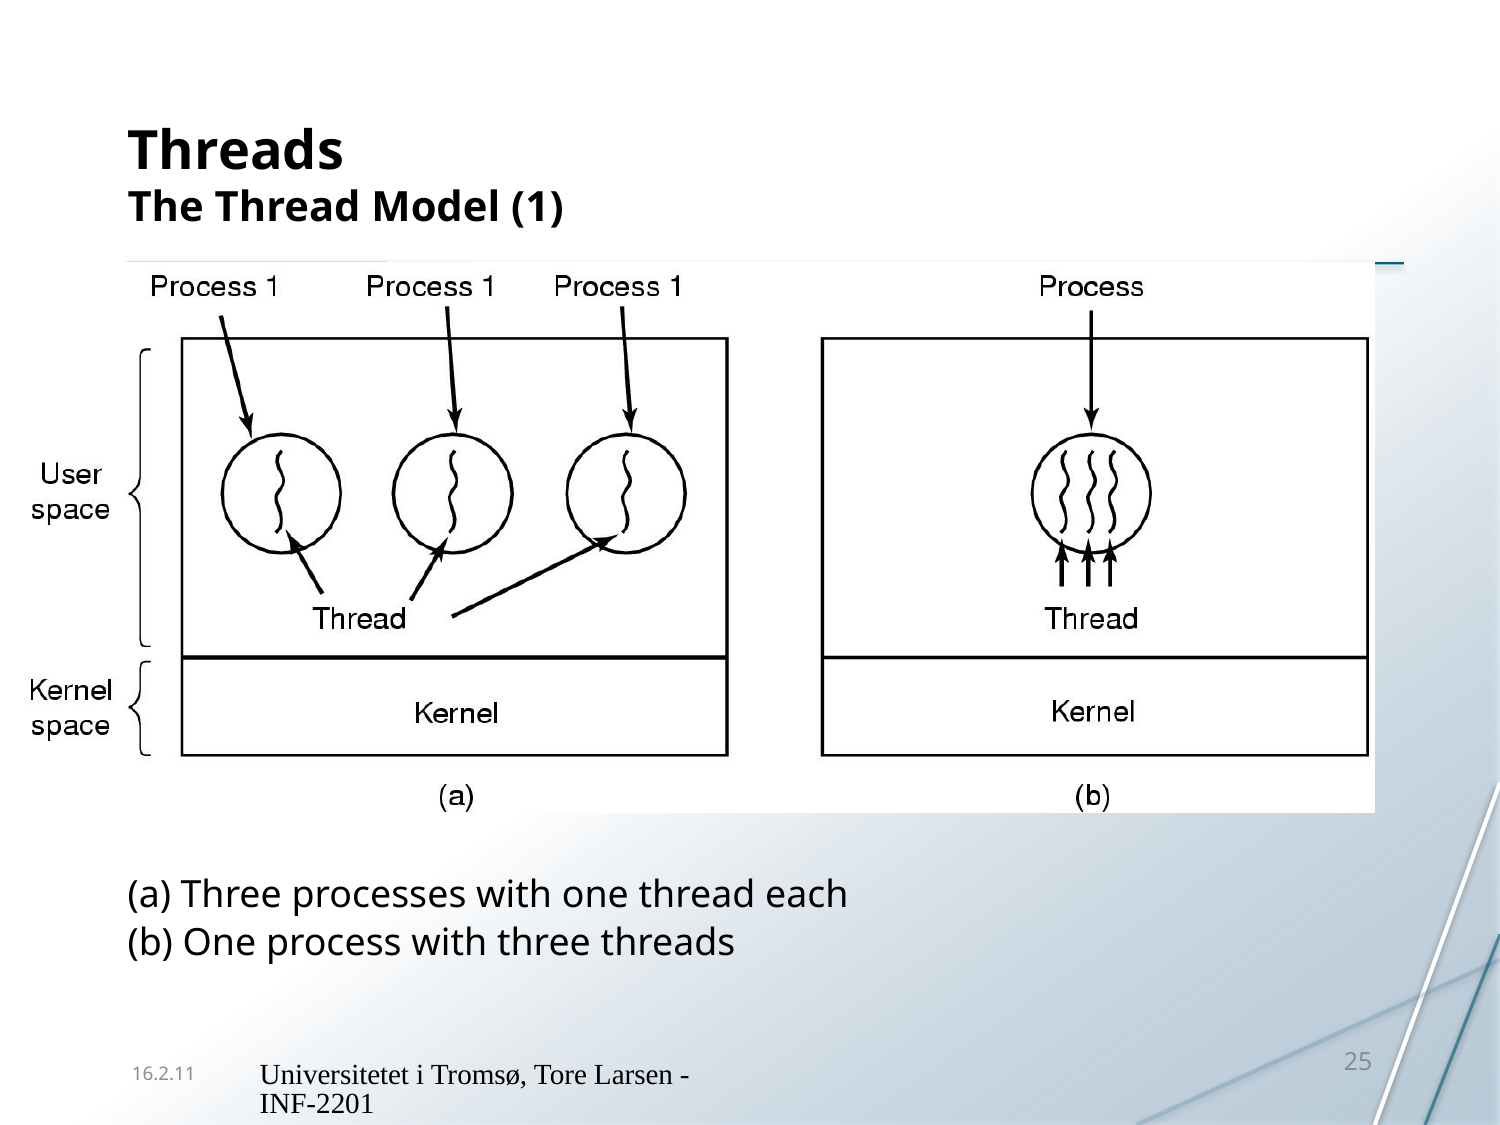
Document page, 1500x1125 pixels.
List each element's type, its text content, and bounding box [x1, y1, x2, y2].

picture [24, 261, 1375, 813]
list (a) Three processes with one thread each (b) One process with three threads [112, 867, 1388, 1000]
slide_number 25 [1074, 1025, 1388, 1100]
title Threads The Thread Model (1) [112, 50, 1286, 238]
footer Universitetet i Tromsø, Tore Larsen - INF-2201 [244, 1042, 720, 1103]
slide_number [116, 1042, 224, 1103]
